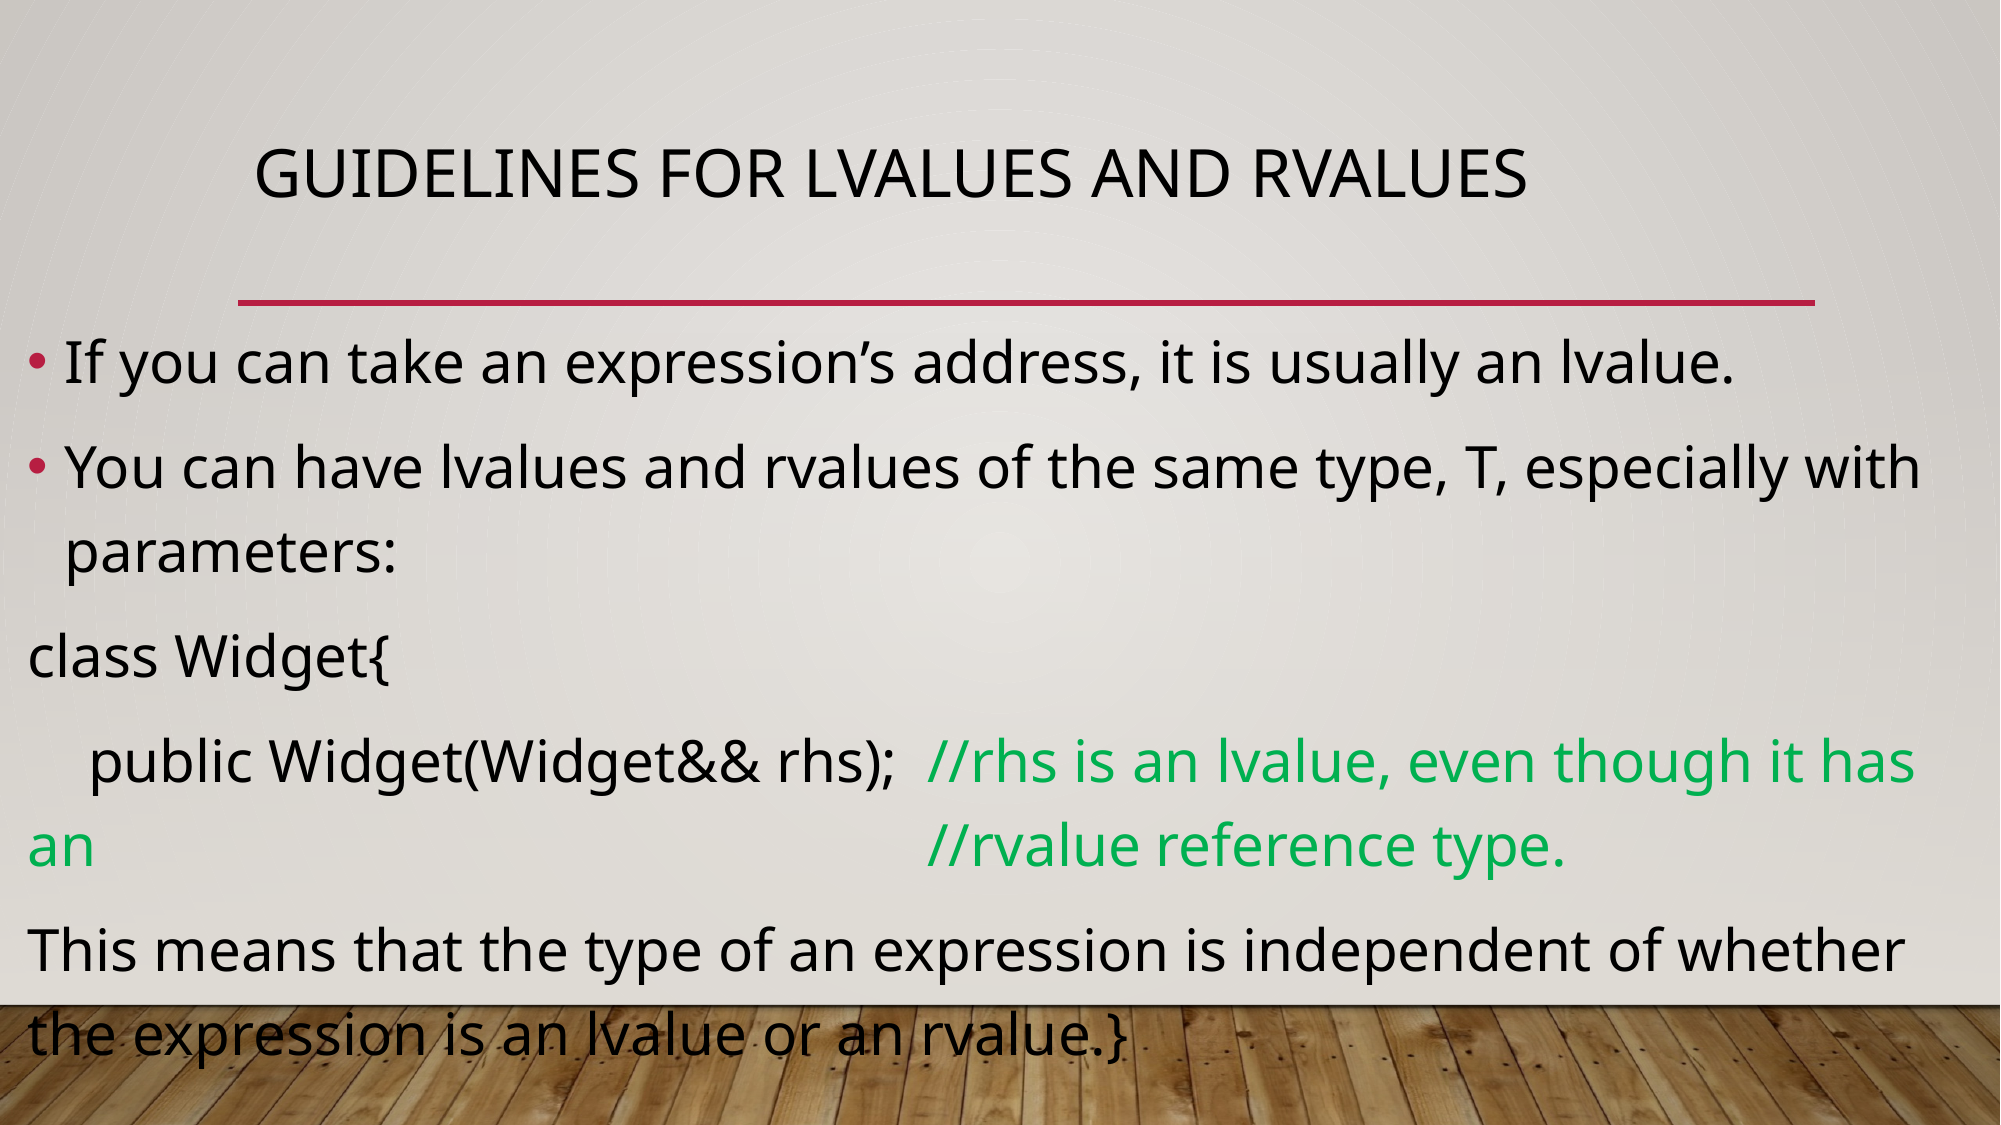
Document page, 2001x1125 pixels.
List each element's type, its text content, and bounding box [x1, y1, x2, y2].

list If you can take an expression’s address, it is usually an lvalue. You can have lvalues and rvalues of the same type, T, especially with parameters: class Widget{ public Widget(Widget&& rhs); //rhs is an lvalue, even though it has an //rvalue reference type. This means that the type of an expression is independent of whether the expression is an lvalue or an rvalue.} [12, 304, 1985, 871]
picture [0, 1005, 2000, 1125]
title Guidelines for lvalues and rvalues [238, 131, 1814, 304]
